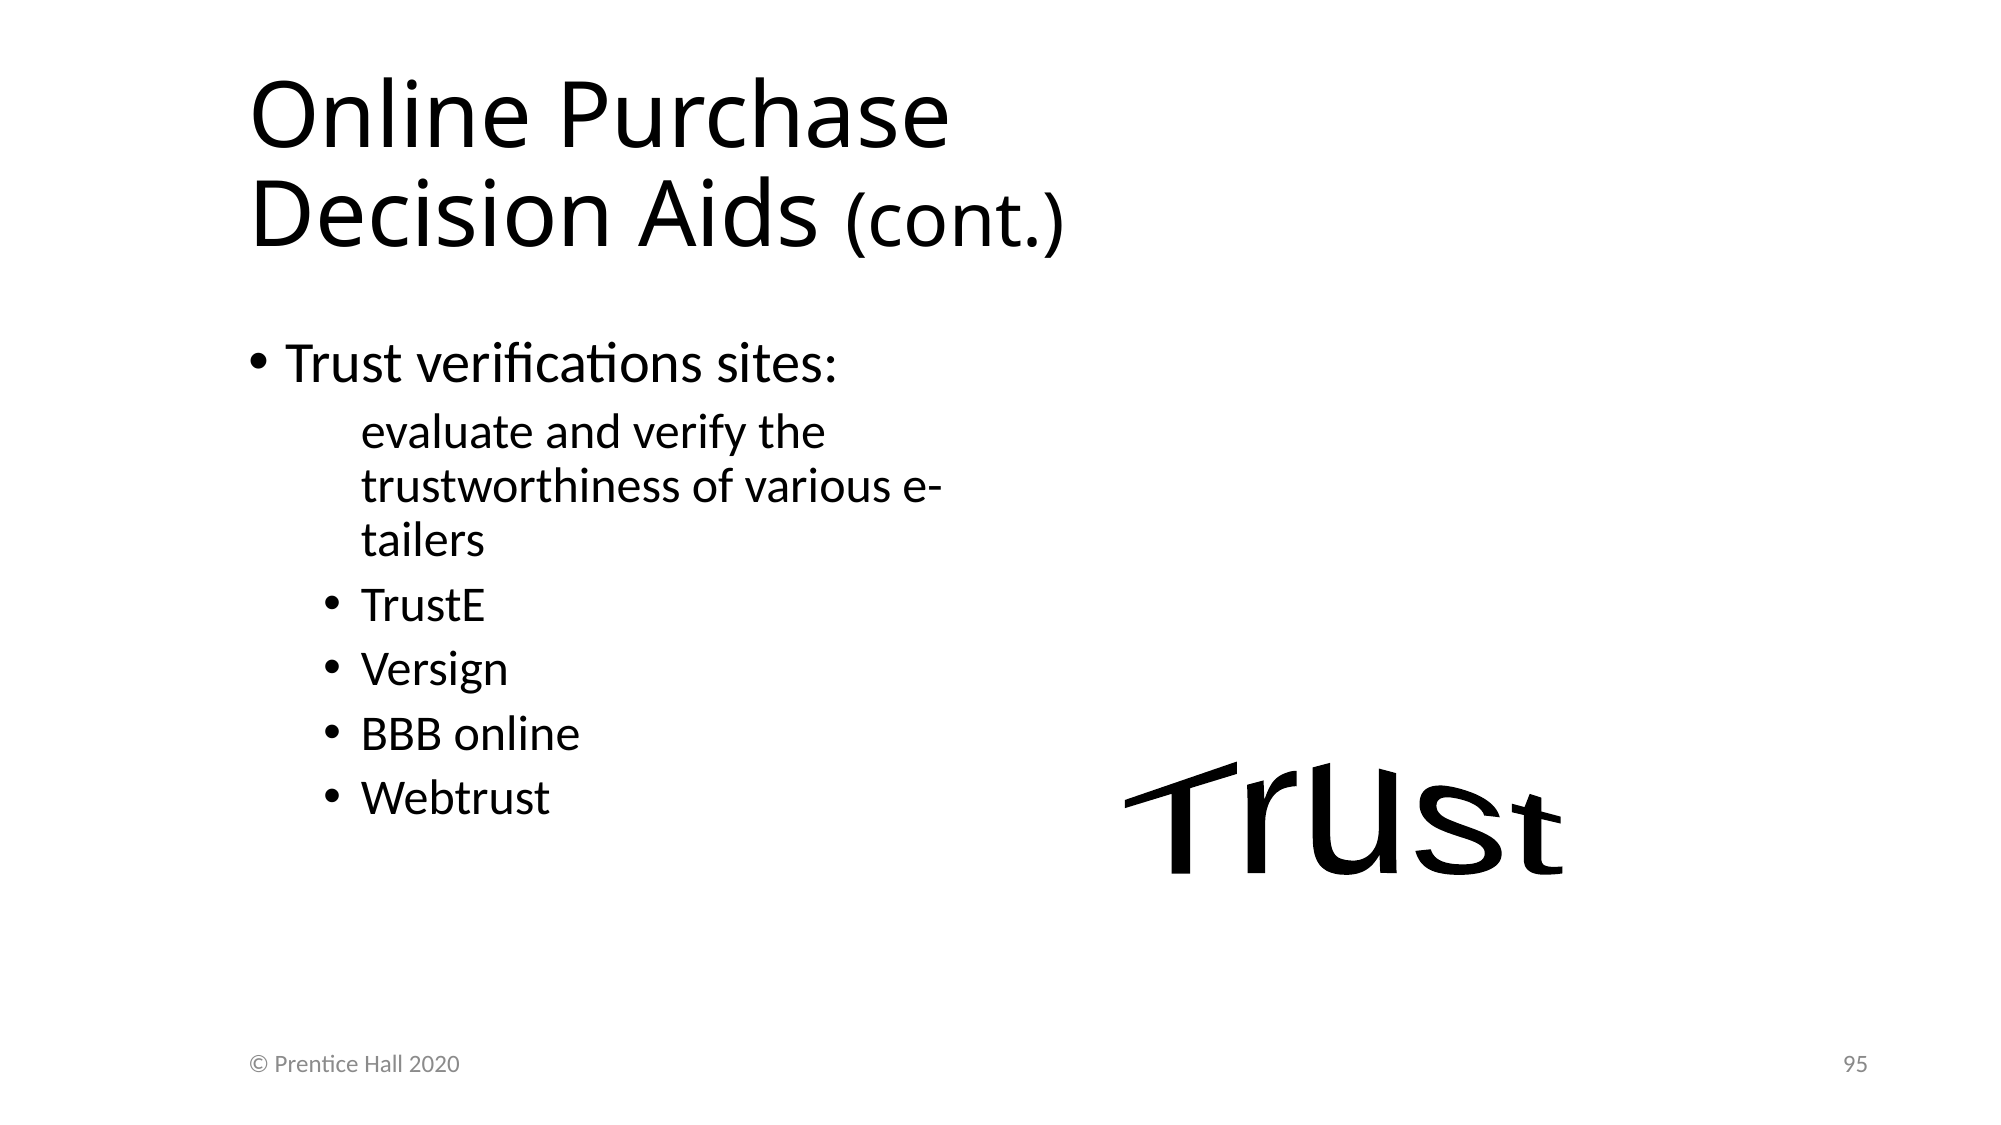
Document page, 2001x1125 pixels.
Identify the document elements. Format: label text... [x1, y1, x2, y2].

title Online Purchase Decision Aids (cont.) [233, 50, 1884, 285]
slide_number 95 [1466, 1025, 1884, 1100]
list Trust verifications sites: evaluate and verify the trustworthiness of various e-tailers TrustE Versign BBB online Webtrust [233, 324, 1042, 1000]
slide_number © Prentice Hall 2020 [233, 1025, 650, 1100]
